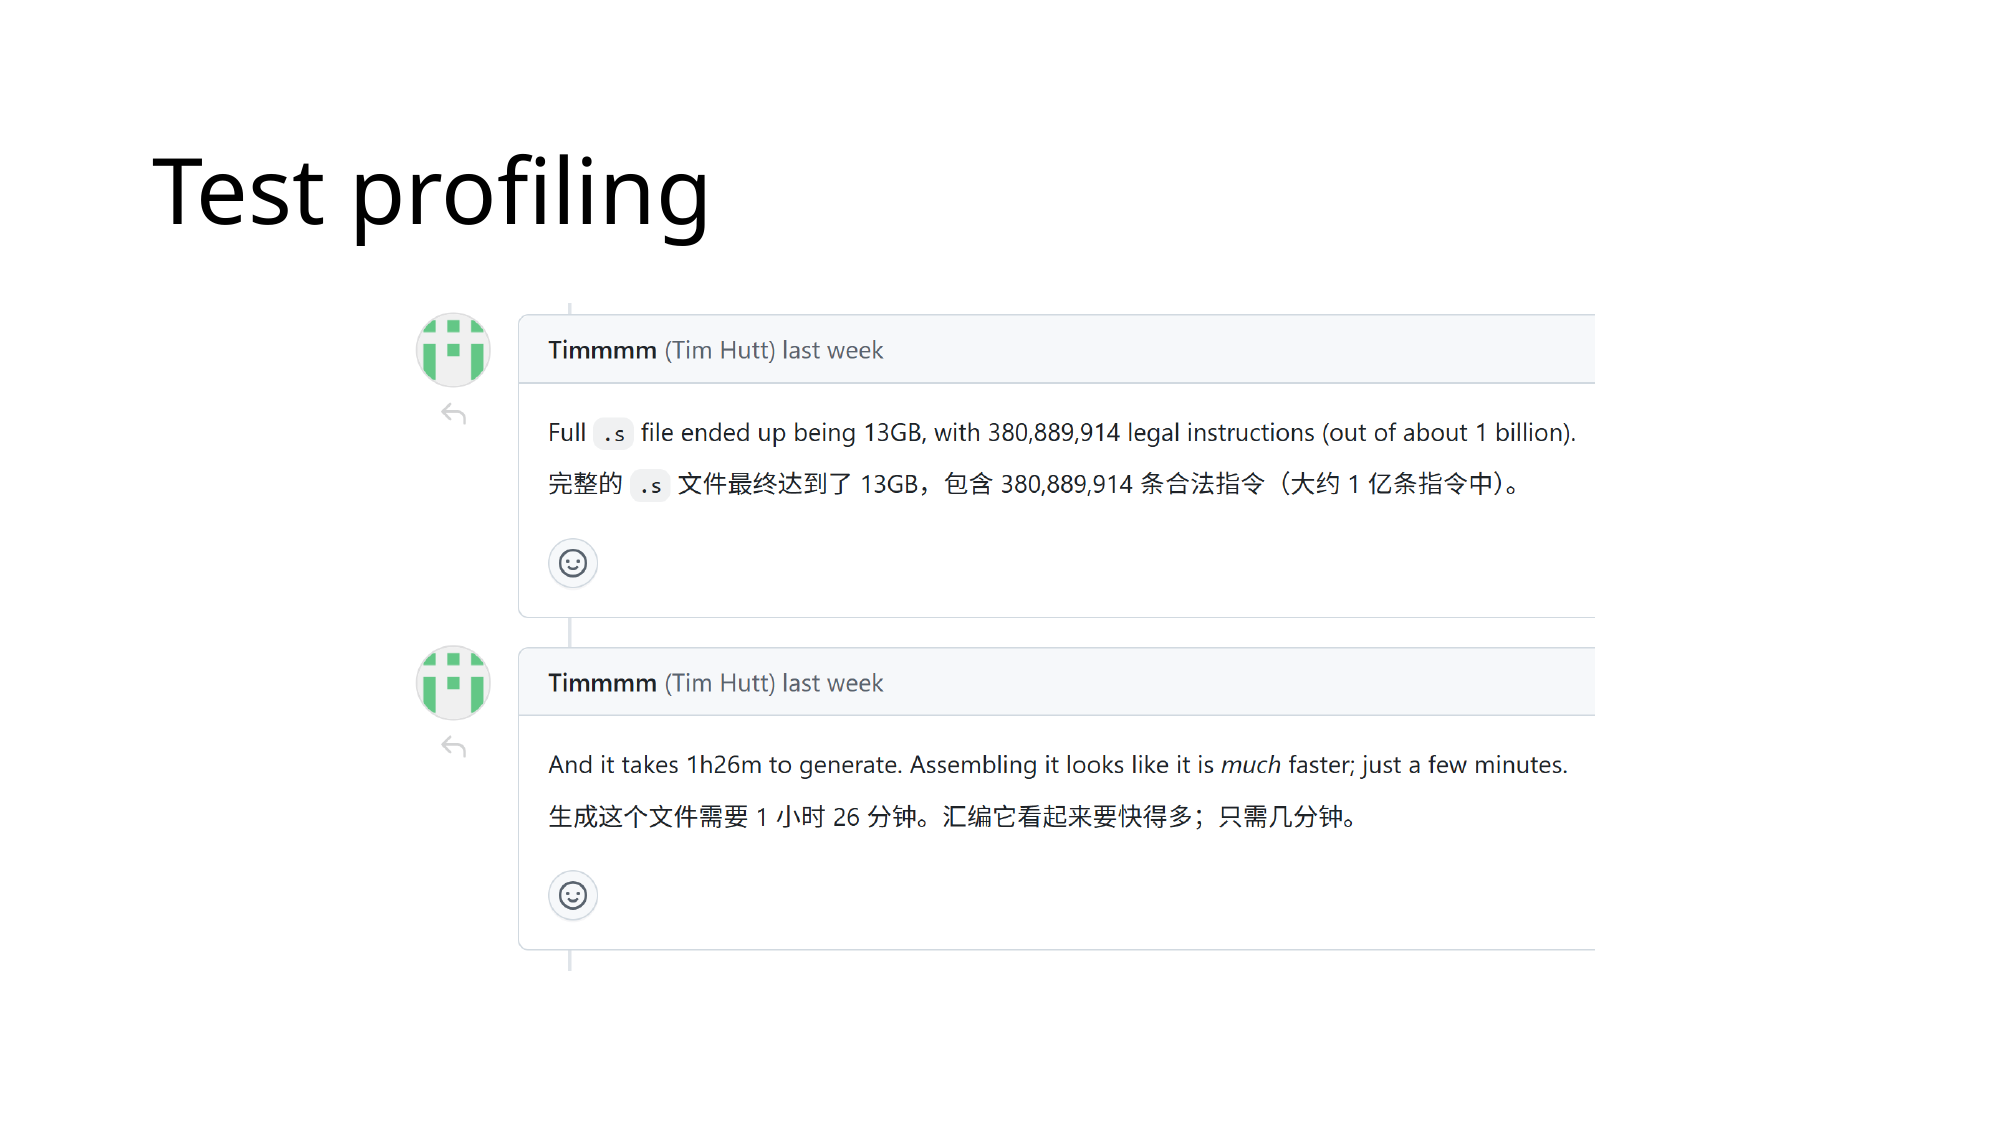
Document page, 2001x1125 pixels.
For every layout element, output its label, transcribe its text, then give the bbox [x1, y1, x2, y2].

picture [405, 303, 1595, 971]
title Test profiling [137, 85, 1863, 304]
